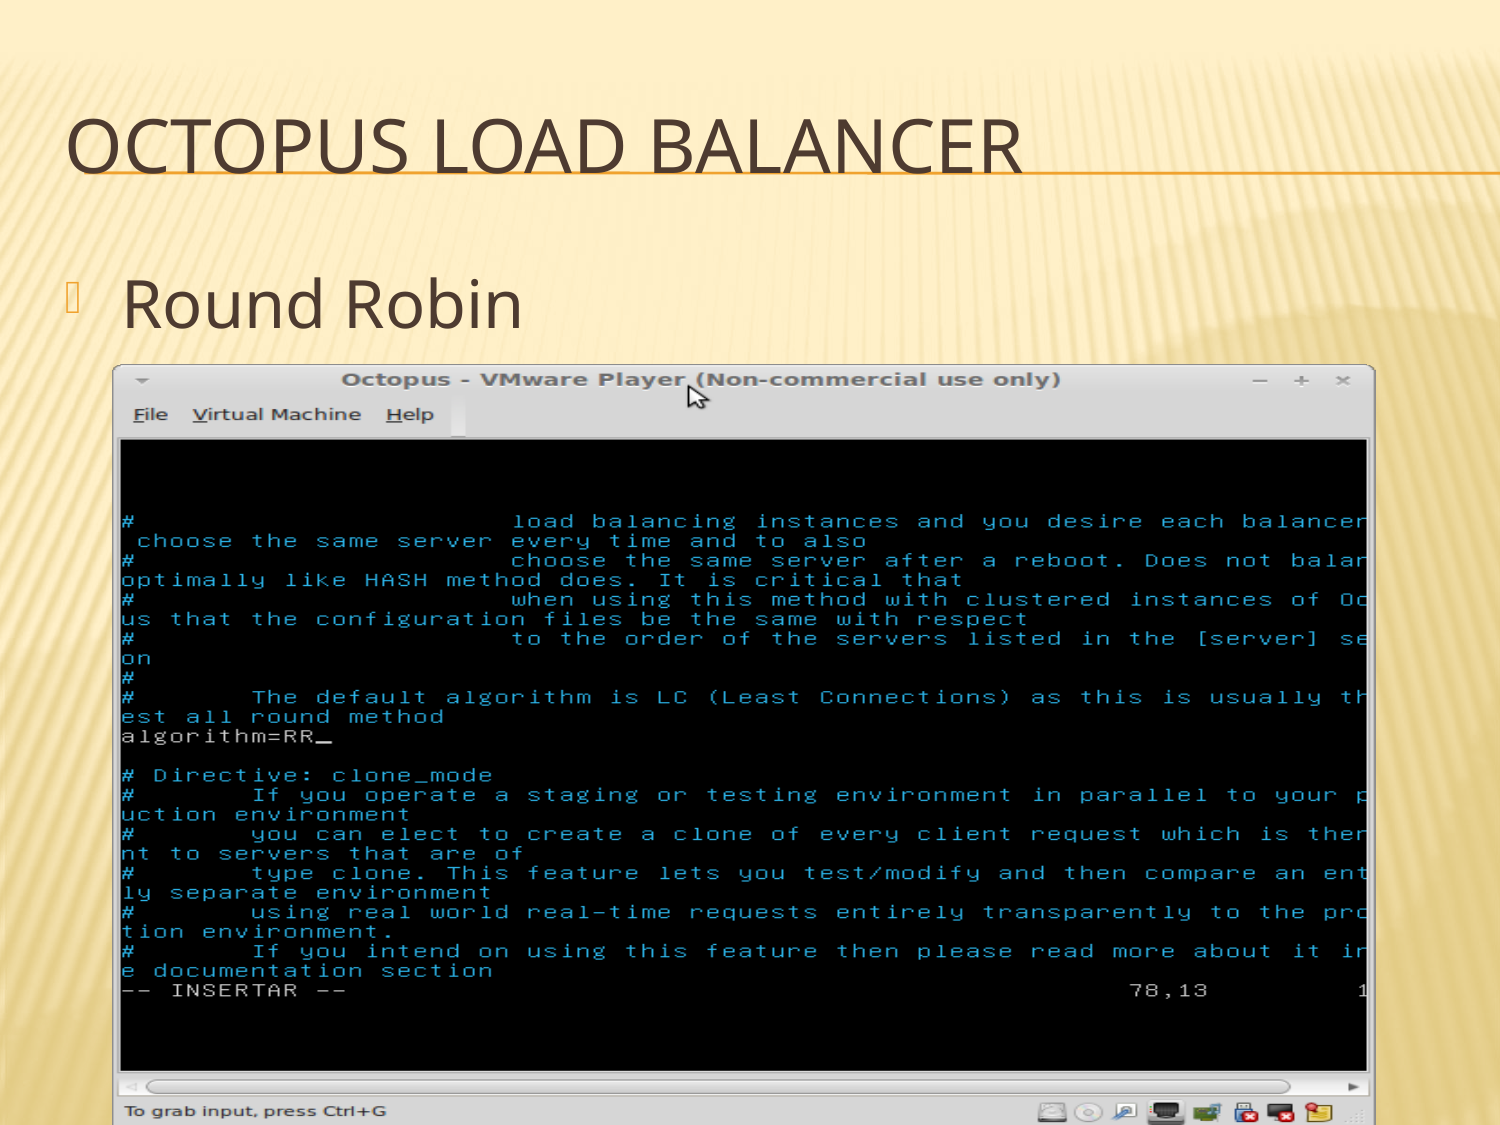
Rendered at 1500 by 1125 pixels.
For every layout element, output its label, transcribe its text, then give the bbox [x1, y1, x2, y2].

picture [111, 363, 1377, 1125]
list Round Robin [50, 254, 1475, 998]
title Octopus load balancer [50, 75, 1475, 213]
